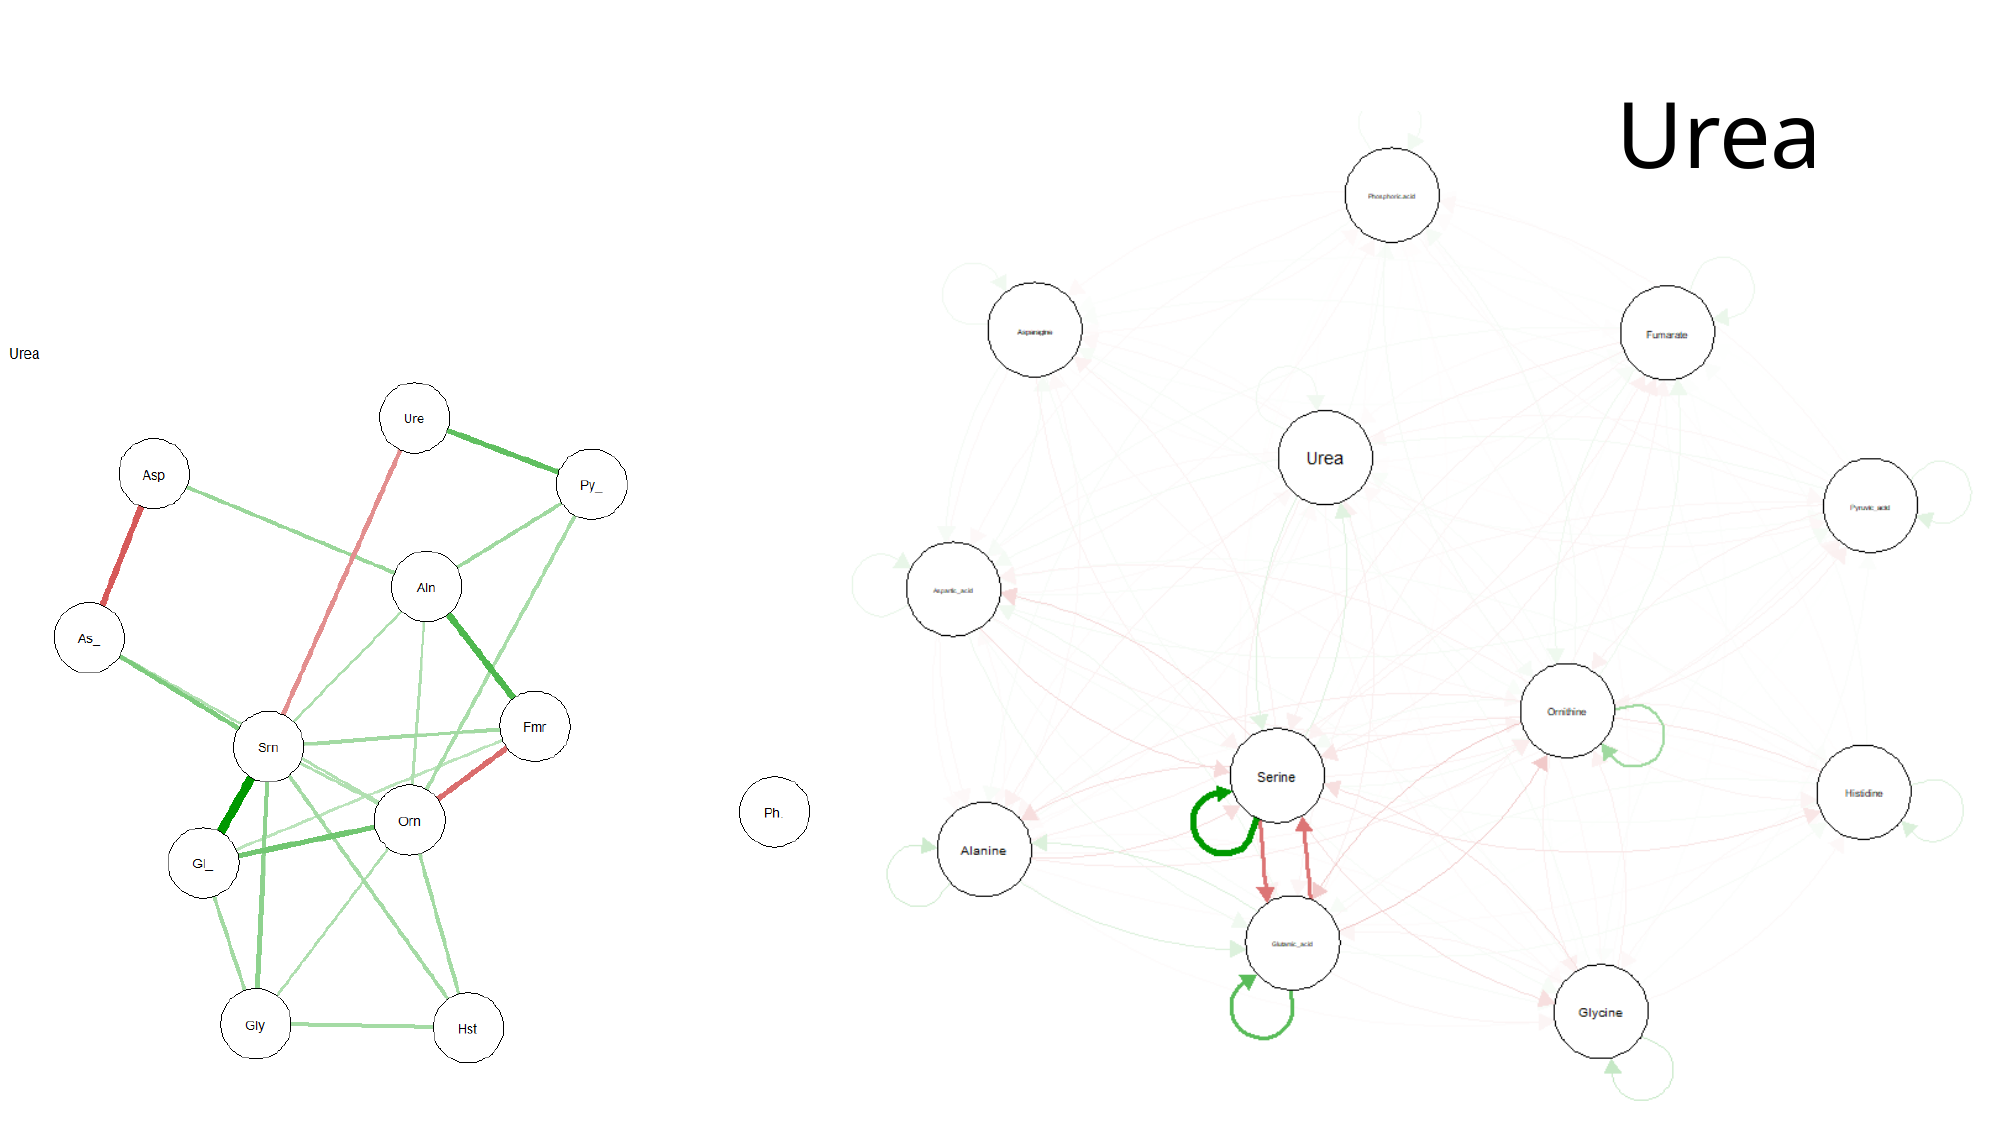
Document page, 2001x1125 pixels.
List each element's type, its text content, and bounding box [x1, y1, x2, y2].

picture [0, 111, 1996, 1117]
title Urea [1601, 30, 1945, 111]
